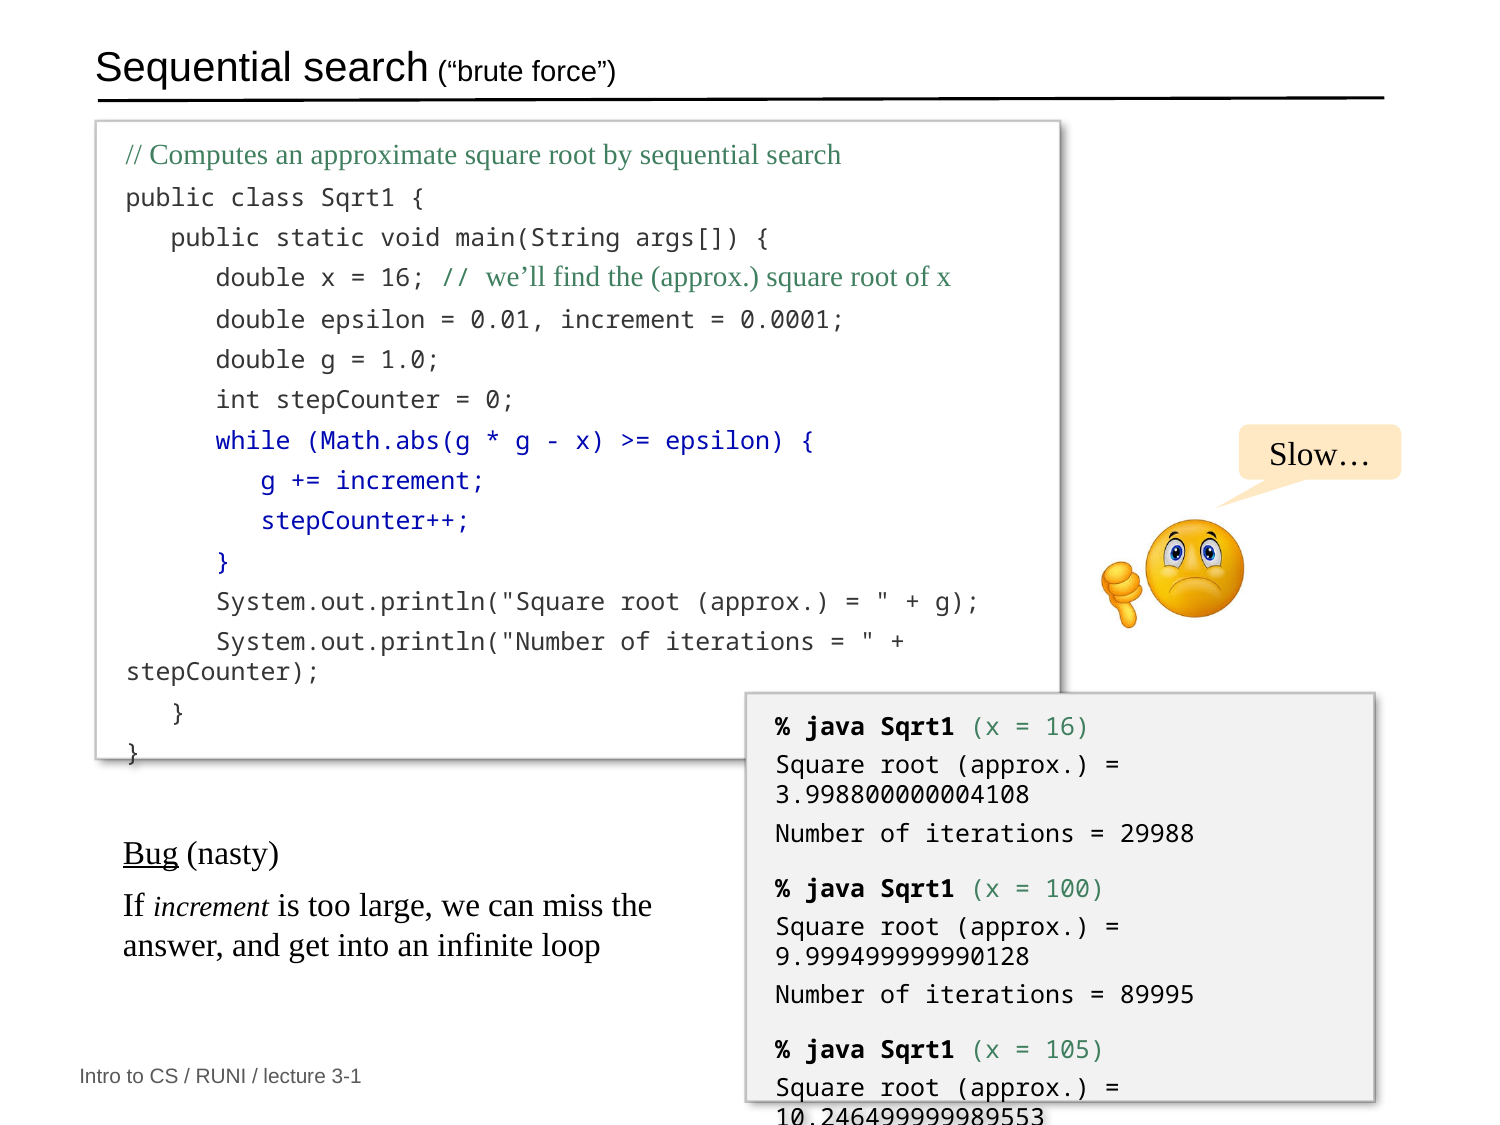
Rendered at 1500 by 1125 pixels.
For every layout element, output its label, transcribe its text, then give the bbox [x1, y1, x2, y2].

text_box % java Sqrt1 (x = 16) Square root (approx.) = 3.998800000004108 Number of iterations = 29988 % java Sqrt1 (x = 100) Square root (approx.) = 9.999499999990128 Number of iterations = 89995 % java Sqrt1 (x = 105) Square root (approx.) = 10.246499999989553 Number of iterations = 92465 [745, 693, 1375, 1102]
title Sequential search (“brute force”) [79, 33, 1371, 109]
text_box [1099, 424, 1402, 654]
text_box Bug (nasty) If increment is too large, we can miss the answer, and get into an infinite loop [95, 771, 690, 1023]
text_box // Computes an approximate square root by sequential search public class Sqrt1 { public static void main(String args[]) { double x = 16; // we’ll find the (approx.) square root of x double epsilon = 0.01, increment = 0.0001; double g = 1.0; int stepCounter = 0; while (Math.abs(g * g - x) >= epsilon) { g += increment; stepCounter++; } System.out.println("Square root (approx.) = " + g); System.out.println("Number of iterations = " + stepCounter); } } [95, 120, 1061, 760]
